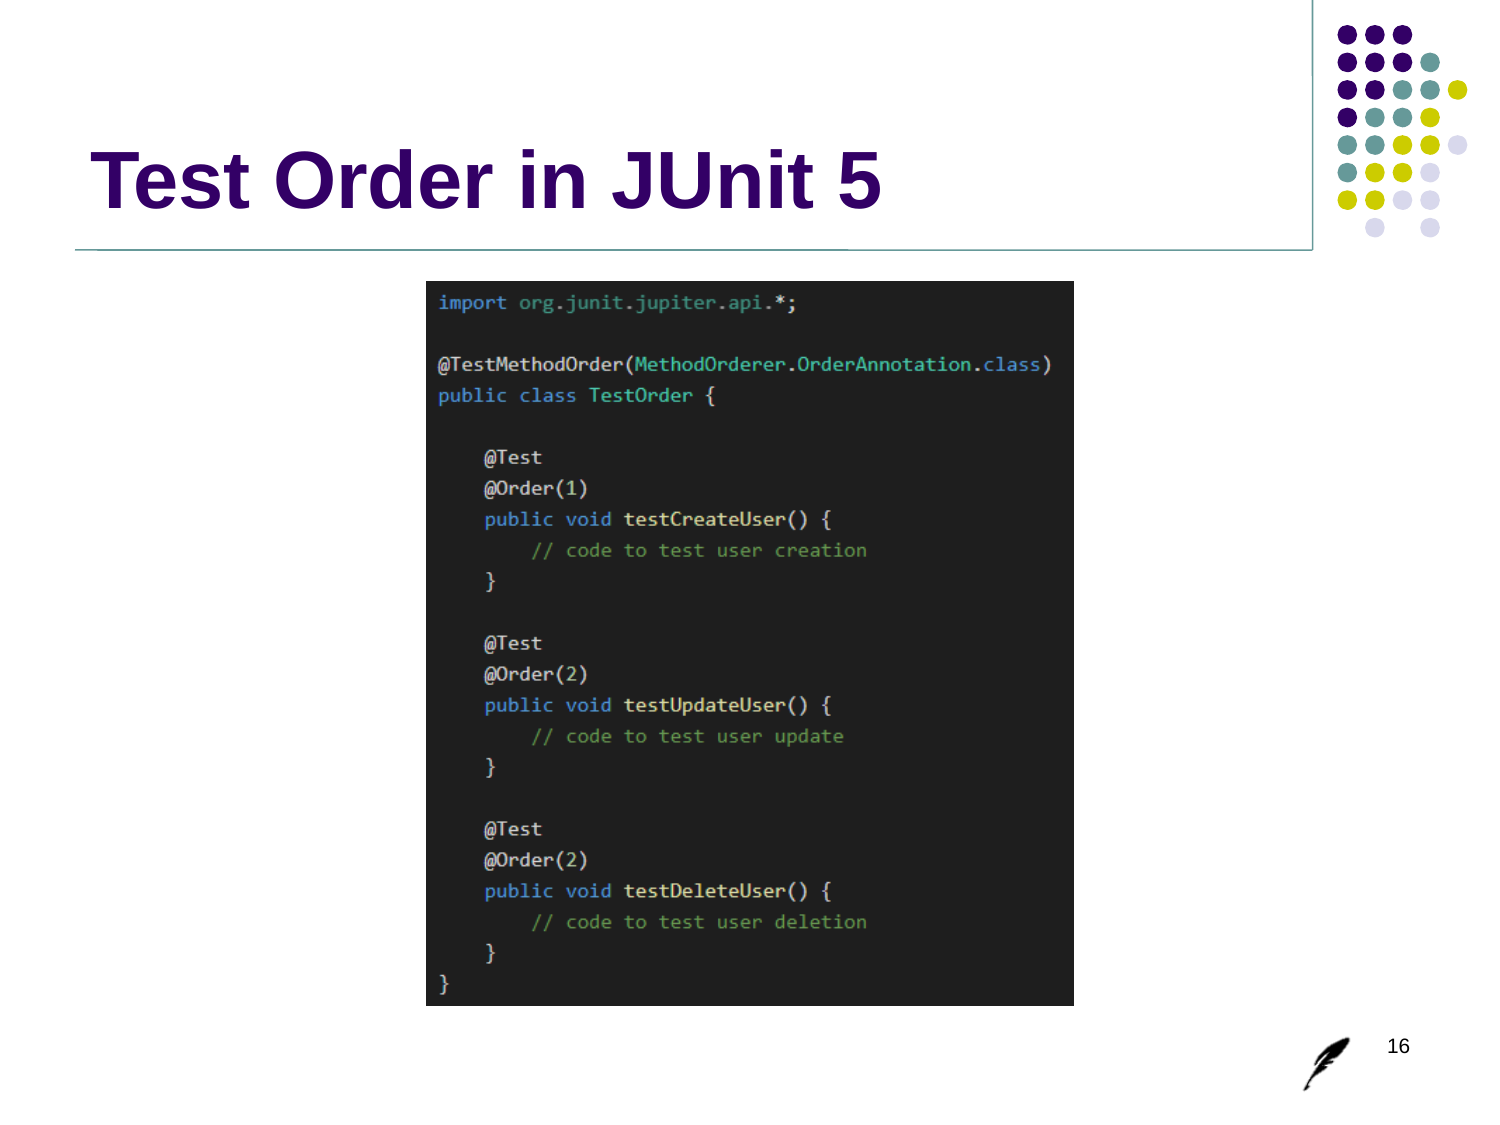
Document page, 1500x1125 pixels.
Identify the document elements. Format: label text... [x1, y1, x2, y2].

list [425, 282, 1074, 1006]
title Test Order in JUnit 5 [75, 20, 1313, 233]
slide_number 16 [1074, 1025, 1425, 1100]
